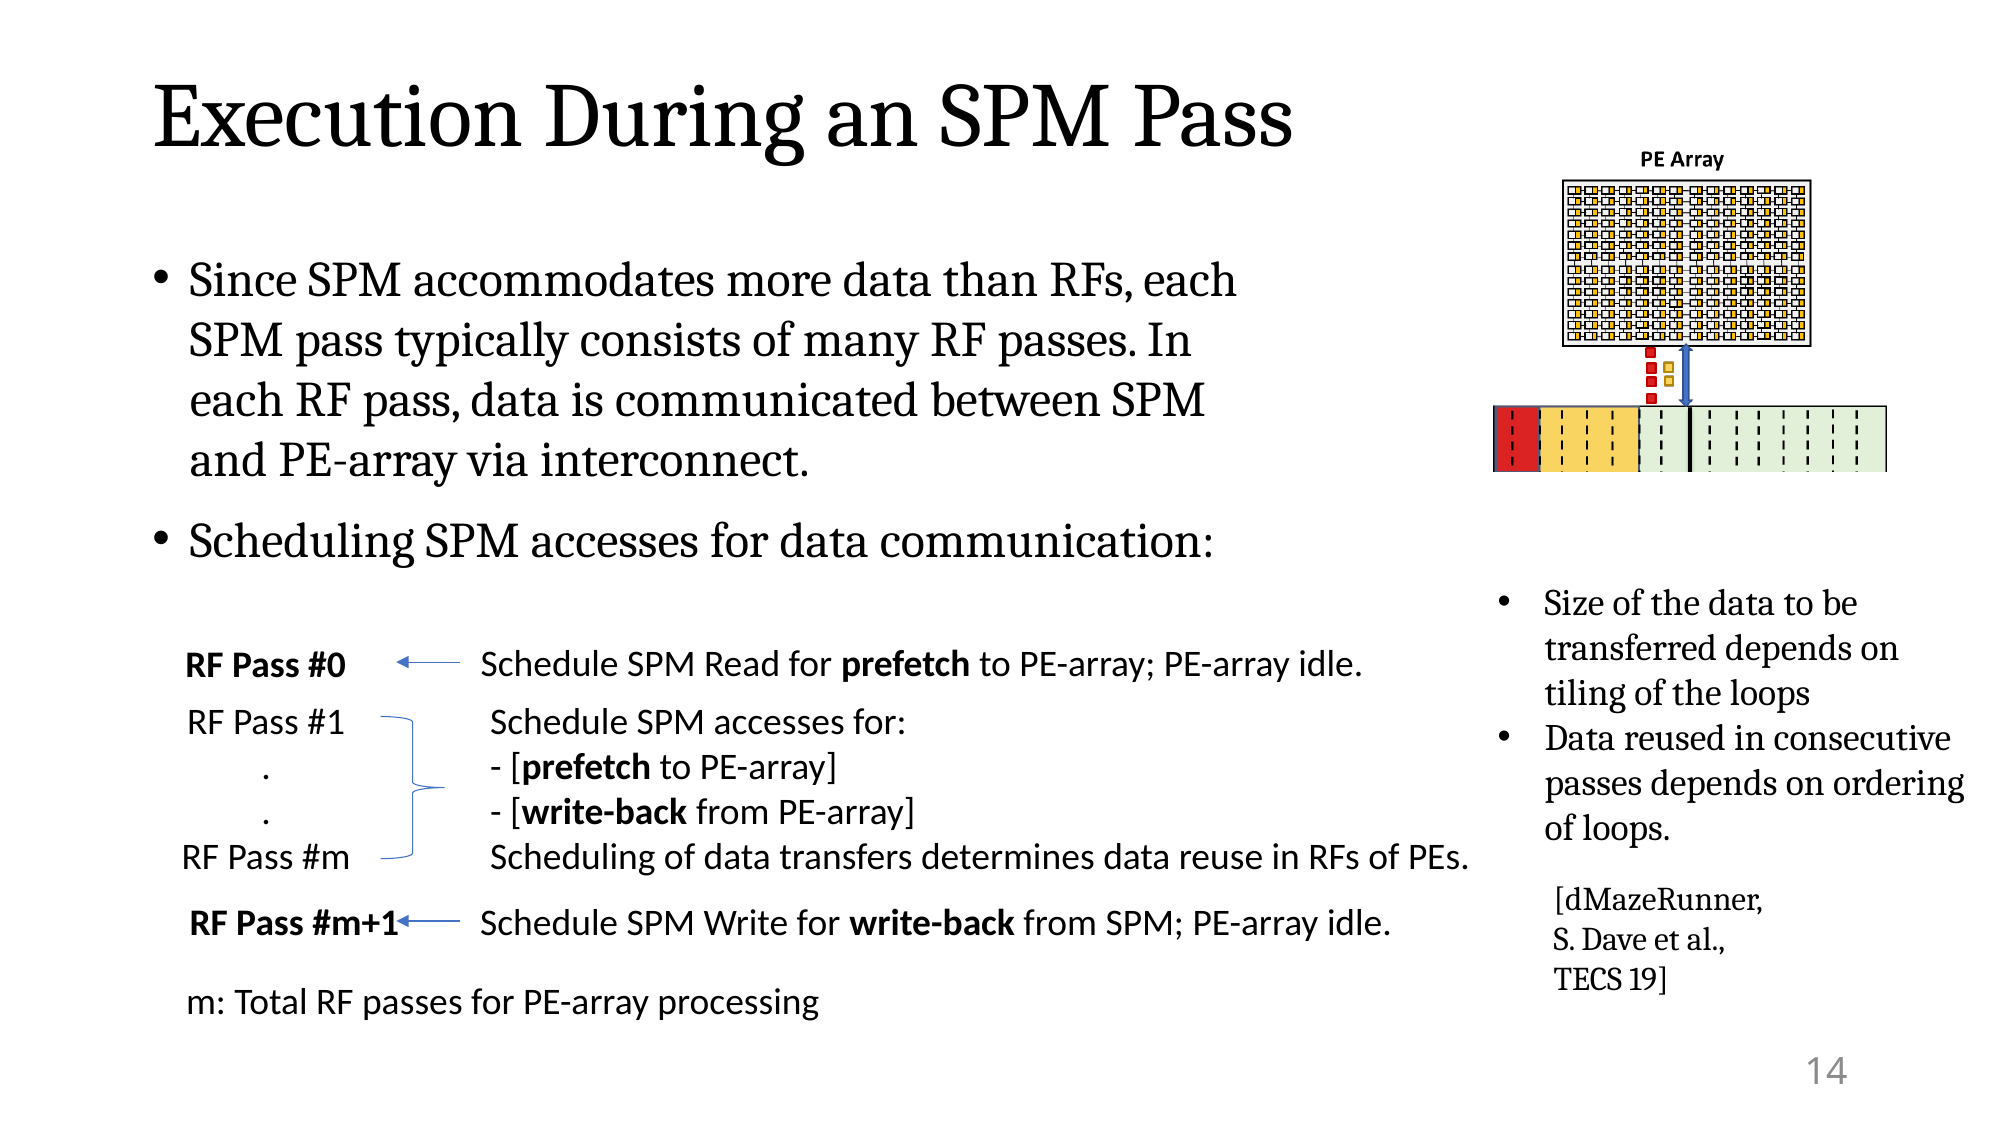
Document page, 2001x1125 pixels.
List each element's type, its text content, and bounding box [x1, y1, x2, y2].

slide_number 14 [1412, 1042, 1863, 1103]
text_box m: Total RF passes for PE-array processing [171, 970, 890, 1030]
picture [1489, 136, 1896, 472]
text_box Size of the data to be transferred depends on tiling of the loops Data reused in consecutive passes depends on ordering of loops. [1482, 570, 2000, 856]
text_box [dMazeRunner, S. Dave et al., TECS 19] [1538, 869, 1847, 1005]
list Since SPM accommodates more data than RFs, each SPM pass typically consists of many RF passes. In each RF pass, data is communicated between SPM and PE-array via interconnect. Scheduling SPM accesses for data communication: [137, 238, 1280, 953]
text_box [165, 631, 1501, 952]
title Execution During an SPM Pass [137, 59, 1863, 278]
